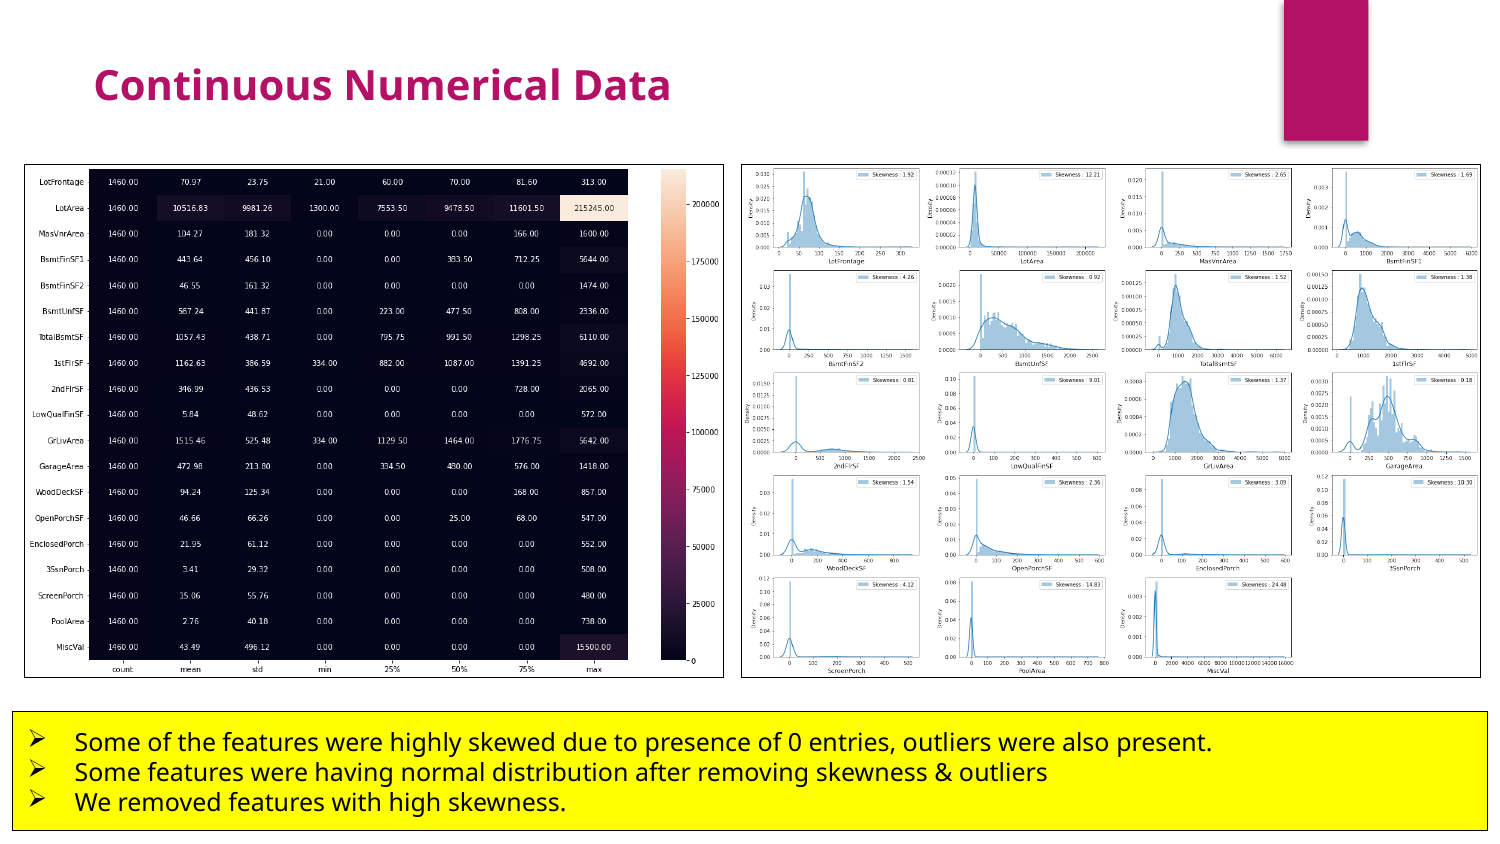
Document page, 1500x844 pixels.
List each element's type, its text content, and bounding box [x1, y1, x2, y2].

text_box Some of the features were highly skewed due to presence of 0 entries, outliers were also present. Some features were having normal distribution after removing skewness & outliers We removed features with high skewness. [12, 711, 1488, 831]
picture [740, 163, 1481, 679]
picture [23, 163, 724, 679]
title Continuous Numerical Data [24, 43, 742, 131]
